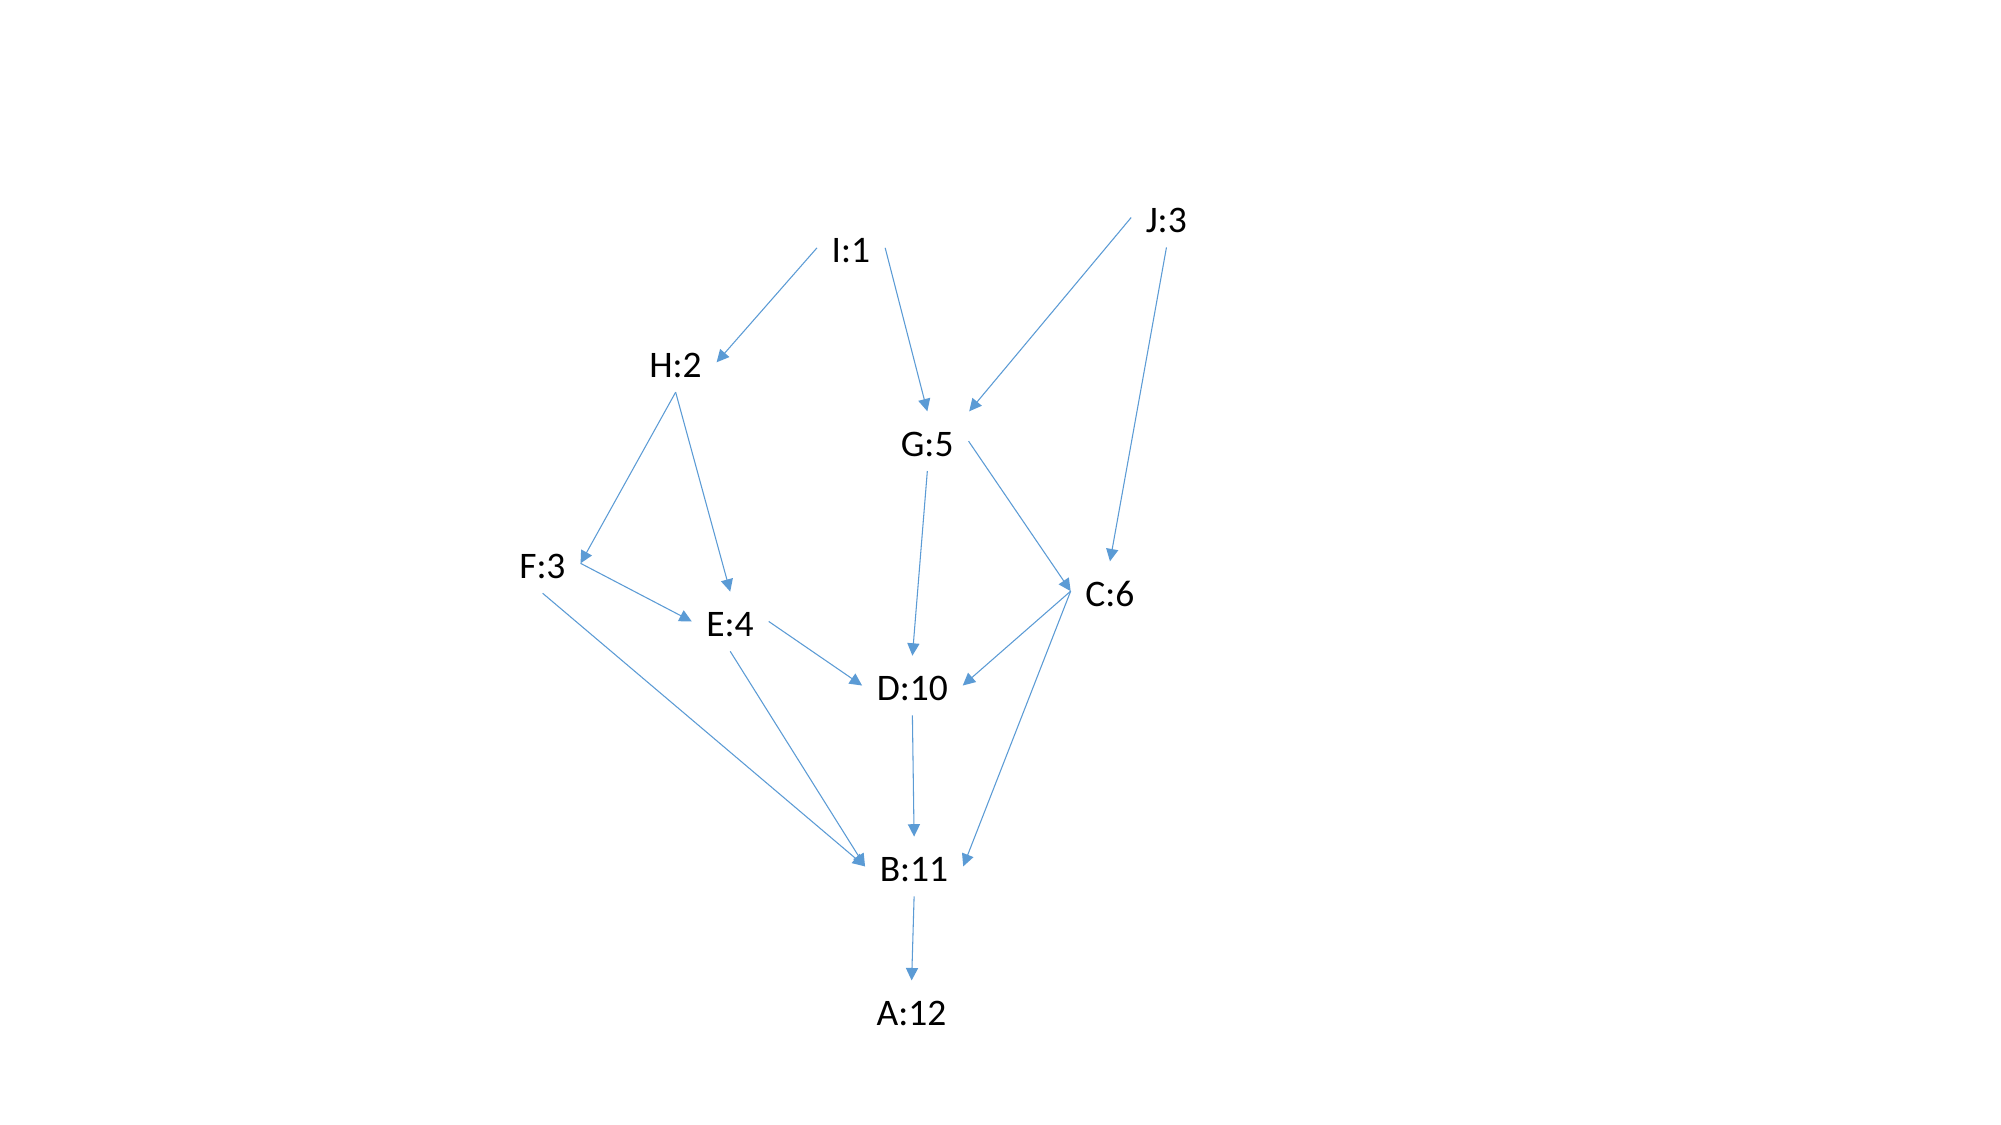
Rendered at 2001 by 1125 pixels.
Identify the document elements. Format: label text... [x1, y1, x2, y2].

text_box C:6 [1070, 561, 1150, 621]
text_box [885, 248, 928, 412]
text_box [963, 591, 1071, 867]
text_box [581, 564, 692, 594]
text_box G:5 [886, 411, 969, 471]
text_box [912, 471, 928, 656]
text_box B:11 [864, 836, 964, 897]
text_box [581, 393, 675, 564]
text_box F:3 [504, 533, 581, 594]
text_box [542, 594, 865, 867]
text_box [1110, 248, 1167, 562]
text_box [969, 441, 1070, 592]
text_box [717, 248, 817, 363]
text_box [911, 897, 915, 981]
text_box D:10 [865, 655, 963, 716]
text_box H:2 [634, 332, 717, 393]
text_box J:3 [1131, 187, 1202, 248]
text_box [963, 591, 1070, 686]
text_box I:1 [816, 217, 886, 278]
text_box A:12 [861, 980, 962, 1041]
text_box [969, 217, 1131, 412]
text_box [675, 393, 731, 592]
